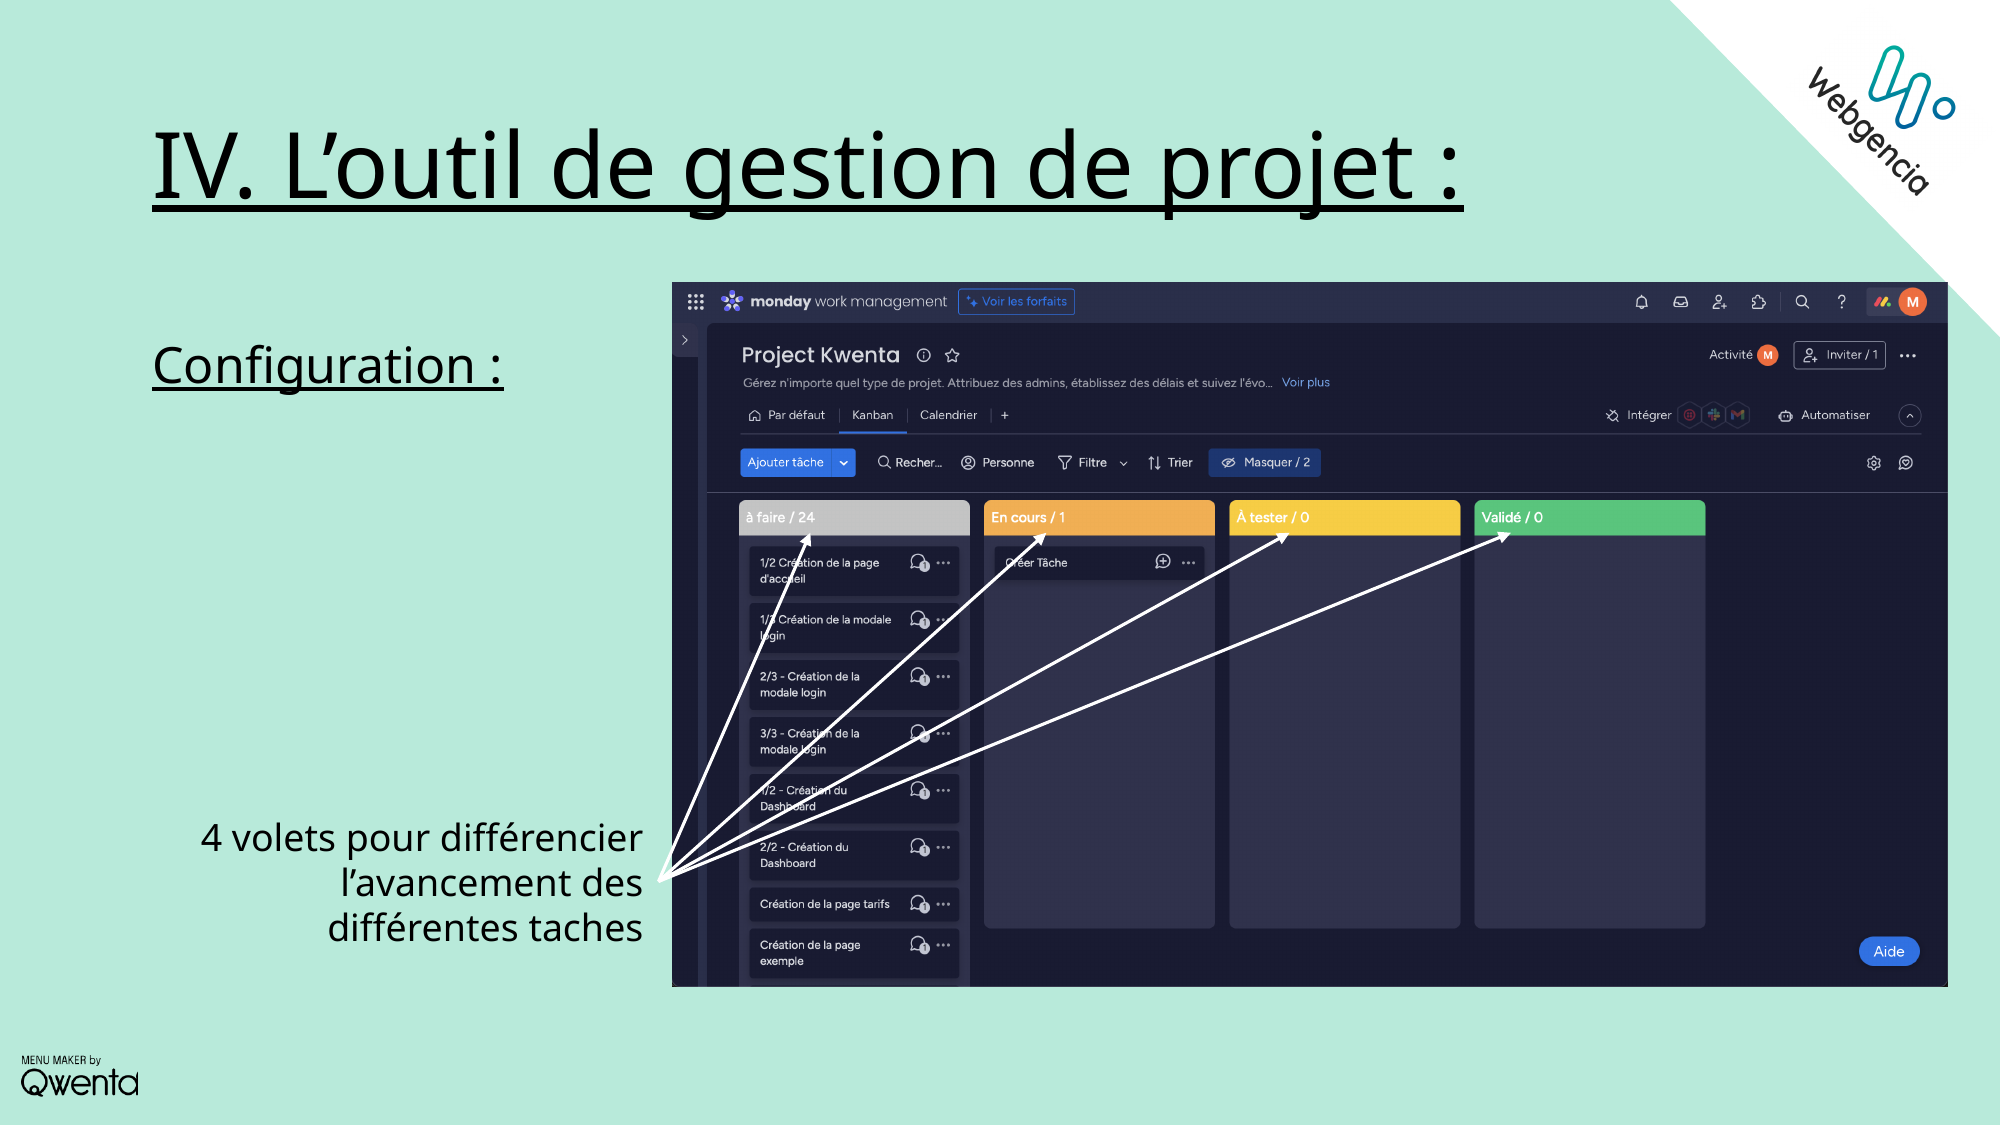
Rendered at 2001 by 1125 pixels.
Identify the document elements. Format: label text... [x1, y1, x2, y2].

picture [20, 1055, 138, 1097]
picture [1786, 4, 1995, 214]
picture [672, 282, 1948, 987]
list Configuration : [137, 333, 672, 439]
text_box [658, 532, 1511, 883]
text_box [1669, 0, 2000, 338]
text_box 4 volets pour différencier l’avancement des différentes taches [131, 806, 659, 957]
title IV. L’outil de gestion de projet : [137, 59, 1863, 278]
